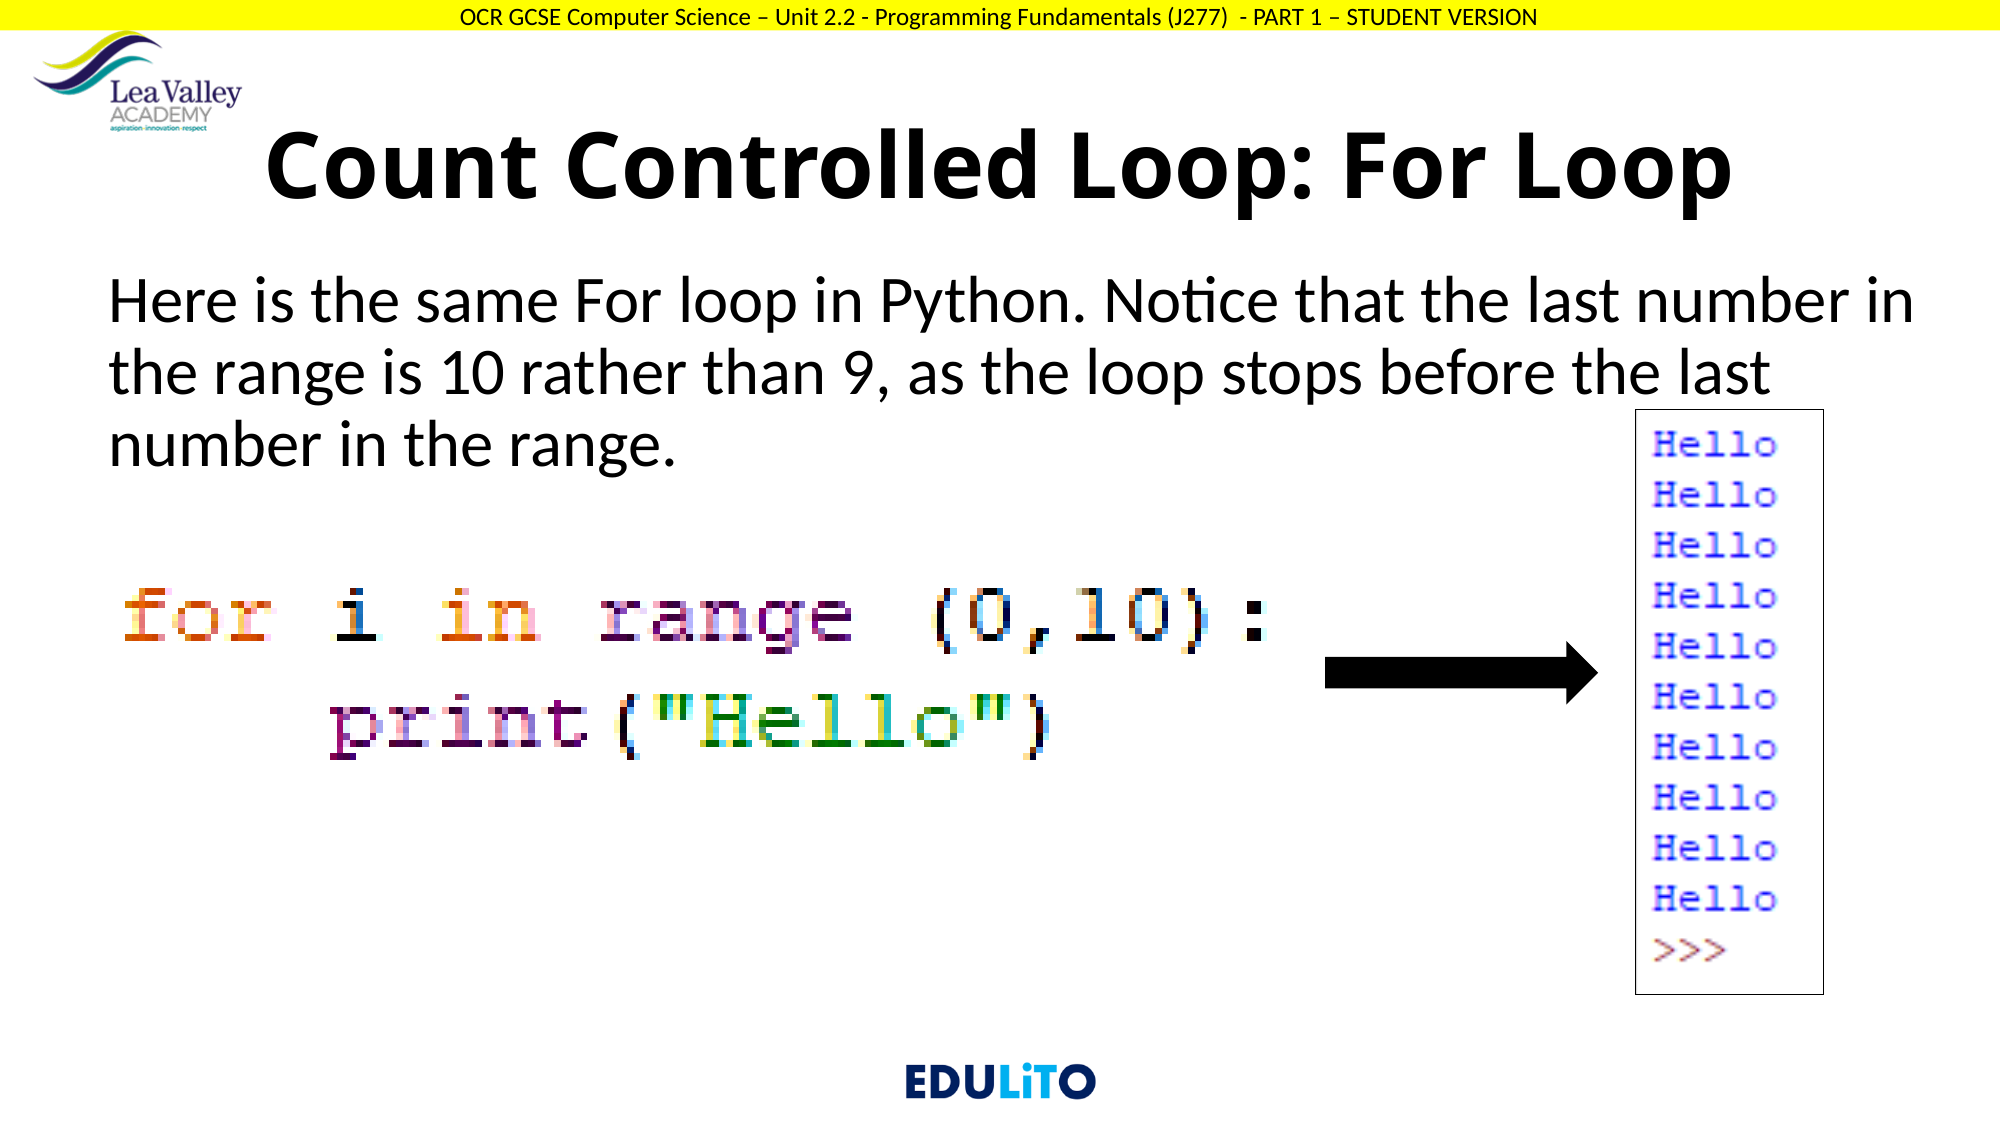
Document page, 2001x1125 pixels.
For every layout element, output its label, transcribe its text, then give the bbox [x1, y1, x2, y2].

text_box [1326, 640, 1599, 705]
title Count Controlled Loop: For Loop [137, 59, 1863, 257]
picture [1635, 409, 1824, 995]
picture [93, 562, 1327, 800]
list Here is the same For loop in Python. Notice that the last number in the range is 10 rather than 9, as the loop stops before the last number in the range. [93, 257, 1955, 1029]
picture [32, 31, 243, 132]
picture [901, 1058, 1099, 1105]
